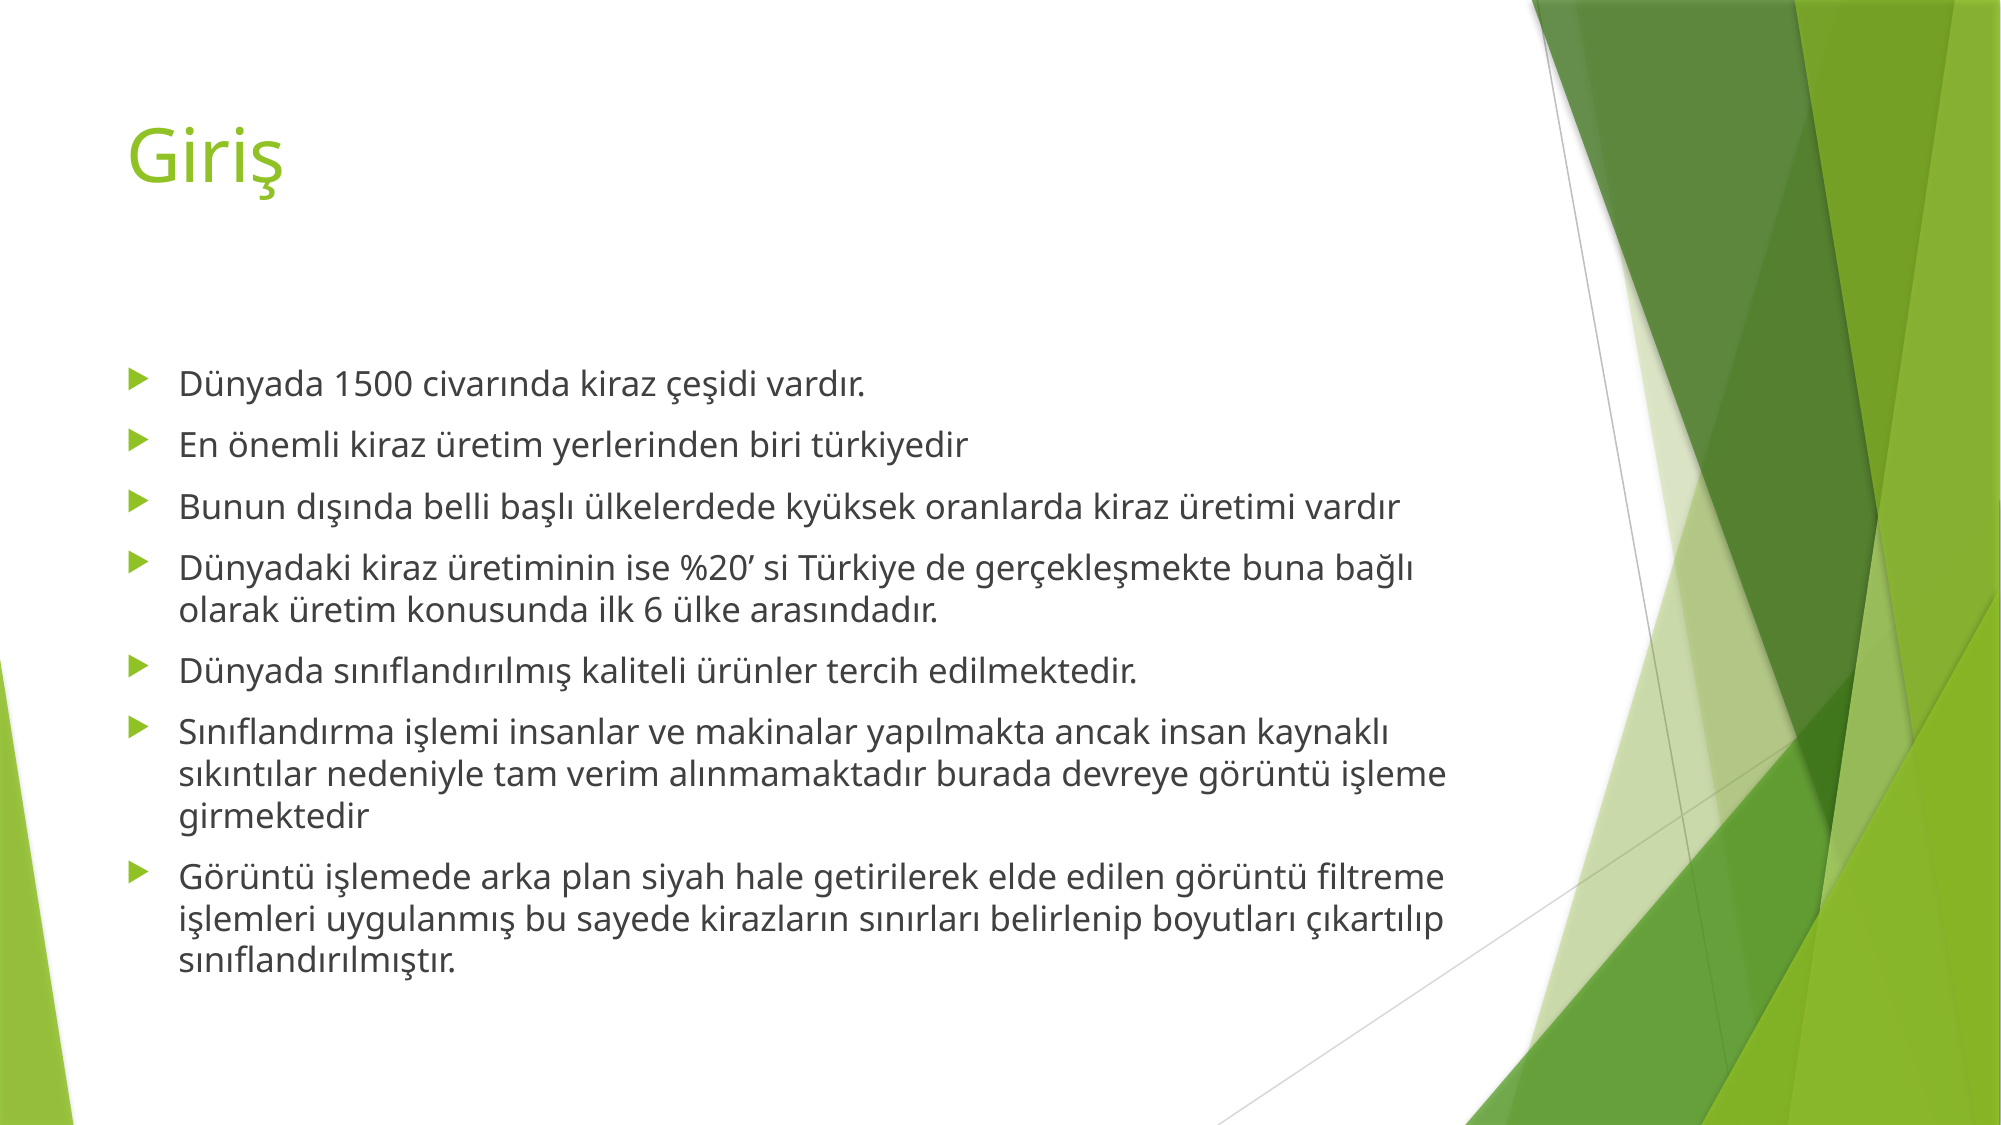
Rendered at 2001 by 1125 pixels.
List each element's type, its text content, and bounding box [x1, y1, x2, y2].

list Dünyada 1500 civarında kiraz çeşidi vardır. En önemli kiraz üretim yerlerinden biri türkiyedir Bunun dışında belli başlı ülkelerdede kyüksek oranlarda kiraz üretimi vardır Dünyadaki kiraz üretiminin ise %20’ si Türkiye de gerçekleşmekte buna bağlı olarak üretim konusunda ilk 6 ülke arasındadır. Dünyada sınıflandırılmış kaliteli ürünler tercih edilmektedir. Sınıflandırma işlemi insanlar ve makinalar yapılmakta ancak insan kaynaklı sıkıntılar nedeniyle tam verim alınmamaktadır burada devreye görüntü işleme girmektedir Görüntü işlemede arka plan siyah hale getirilerek elde edilen görüntü filtreme işlemleri uygulanmış bu sayede kirazların sınırları belirlenip boyutları çıkartılıp sınıflandırılmıştır. [111, 354, 1522, 992]
title Giriş [111, 99, 1522, 317]
